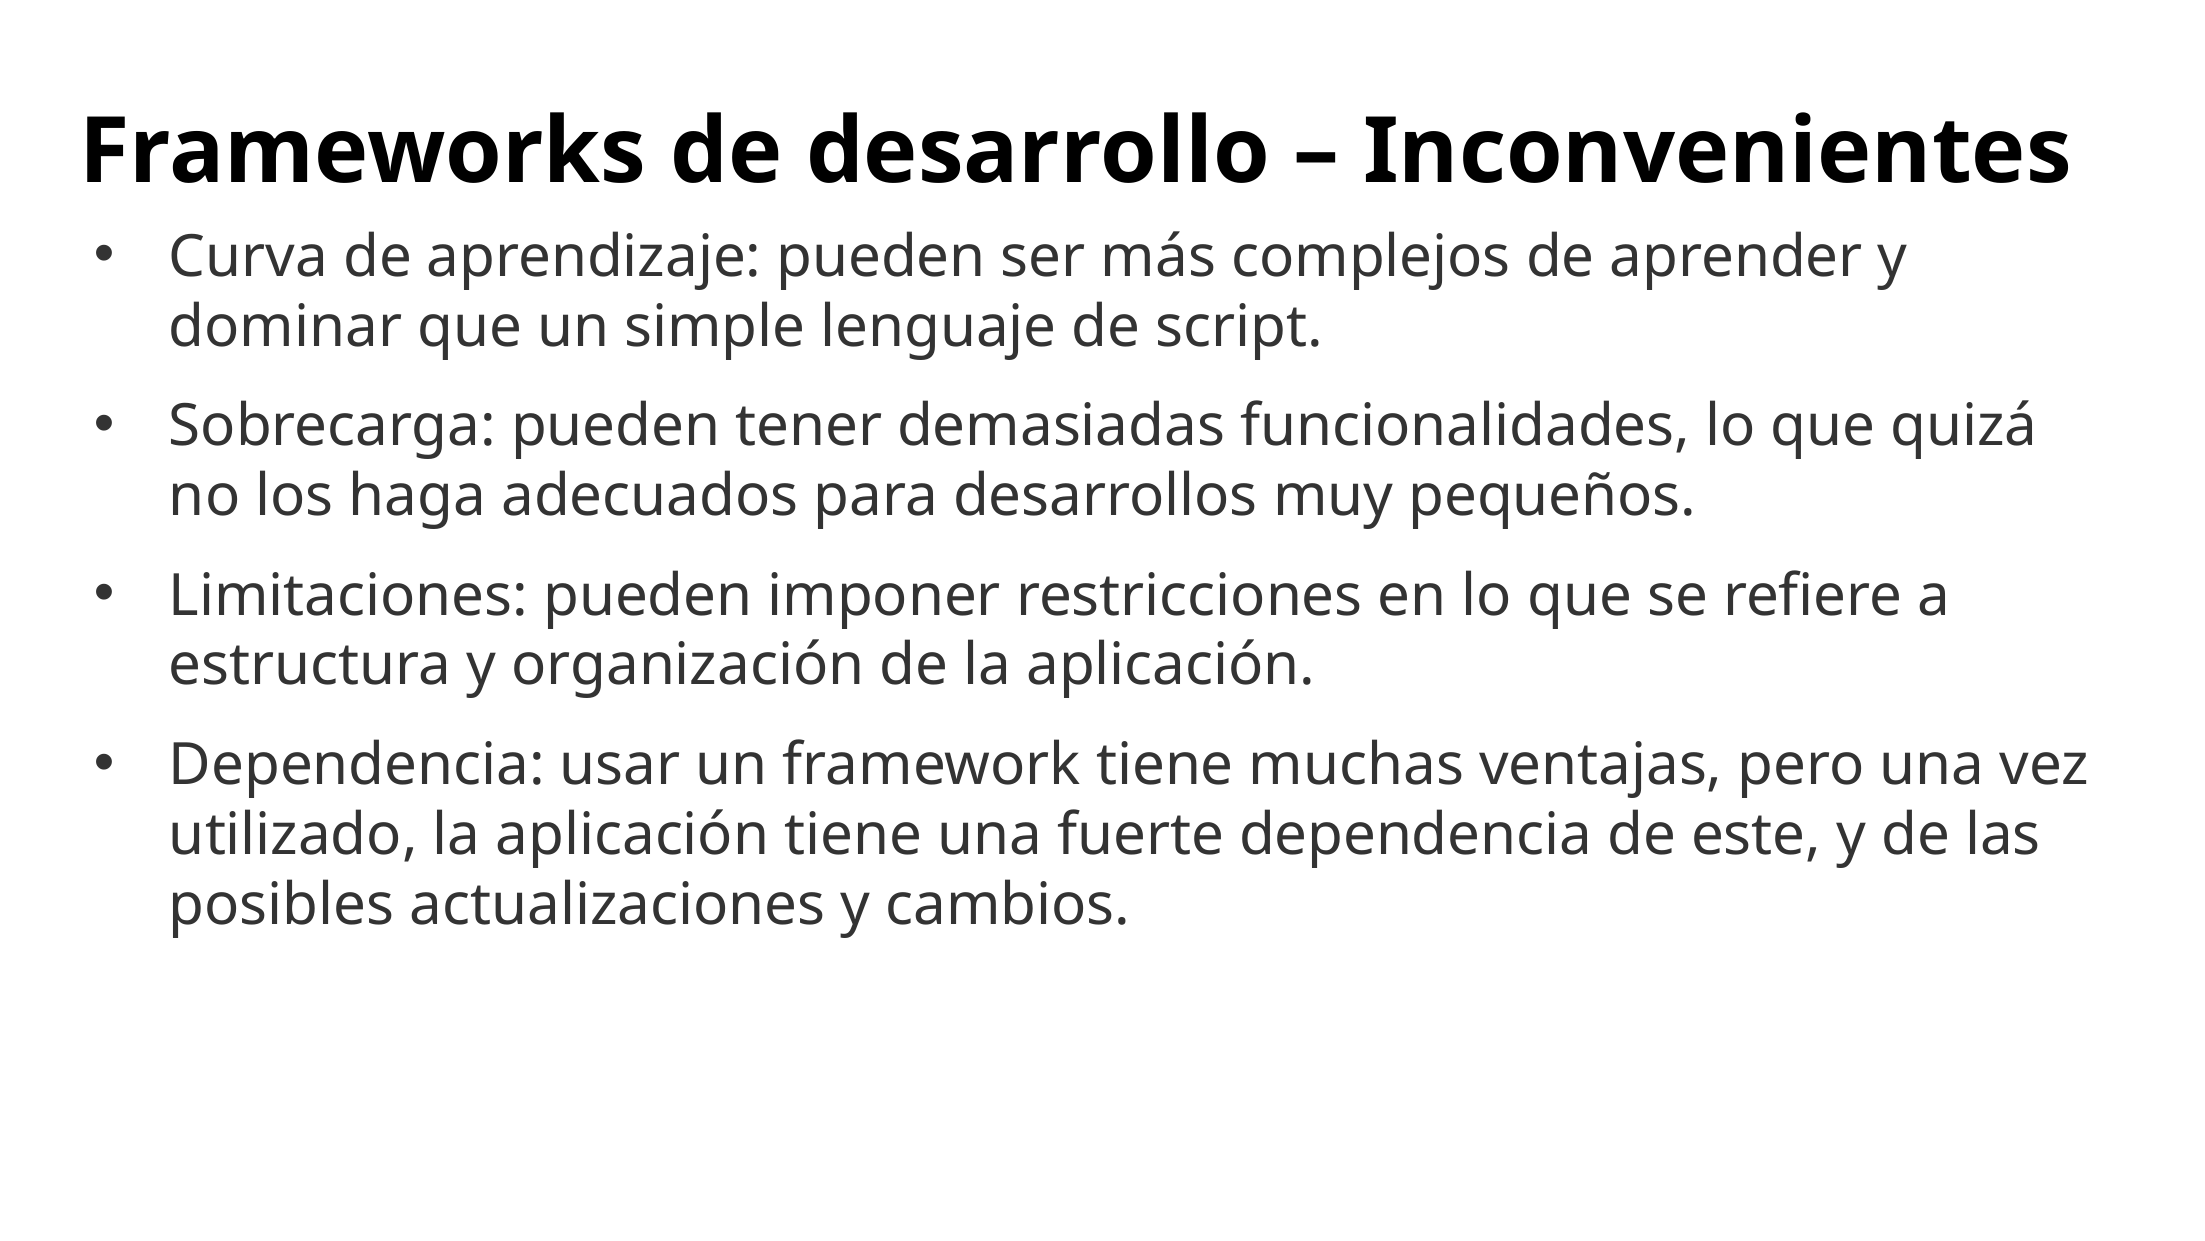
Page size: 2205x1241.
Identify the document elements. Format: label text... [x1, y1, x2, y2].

title Frameworks de desarrollo – Inconvenientes [79, 41, 2136, 210]
text_box Curva de aprendizaje: pueden ser más complejos de aprender y dominar que un simple lenguaje de script. Sobrecarga: pueden tener demasiadas funcionalidades, lo que quizá no los haga adecuados para desarrollos muy pequeños. Limitaciones: pueden imponer restricciones en lo que se refiere a estructura y organización de la aplicación. Dependencia: usar un framework tiene muchas ventajas, pero una vez utilizado, la aplicación tiene una fuerte dependencia de este, y de las posibles actualizaciones y cambios. [79, 210, 2136, 944]
